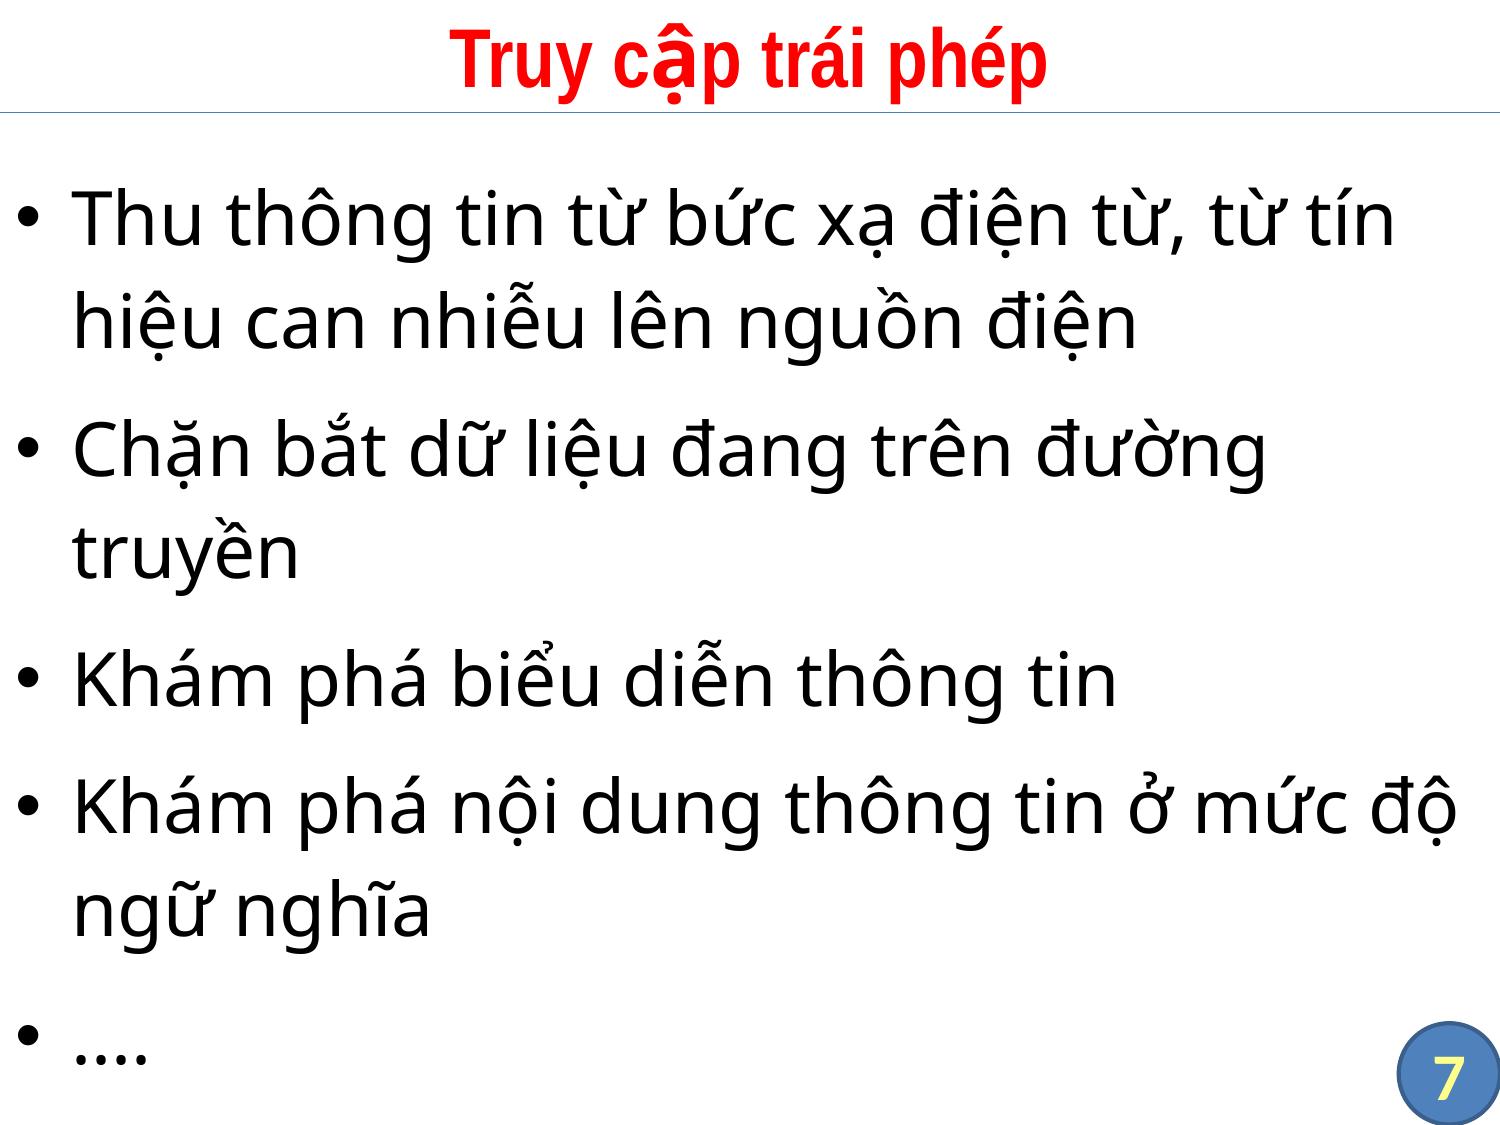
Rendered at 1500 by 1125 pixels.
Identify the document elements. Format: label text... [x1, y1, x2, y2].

list Thu thông tin từ bức xạ điện từ, từ tín hiệu can nhiễu lên nguồn điện Chặn bắt dữ liệu đang trên đường truyền Khám phá biểu diễn thông tin Khám phá nội dung thông tin ở mức độ ngữ nghĩa .... [0, 113, 1500, 1125]
title Truy cập trái phép [0, 0, 1500, 113]
slide_number 7 [1399, 1023, 1500, 1125]
